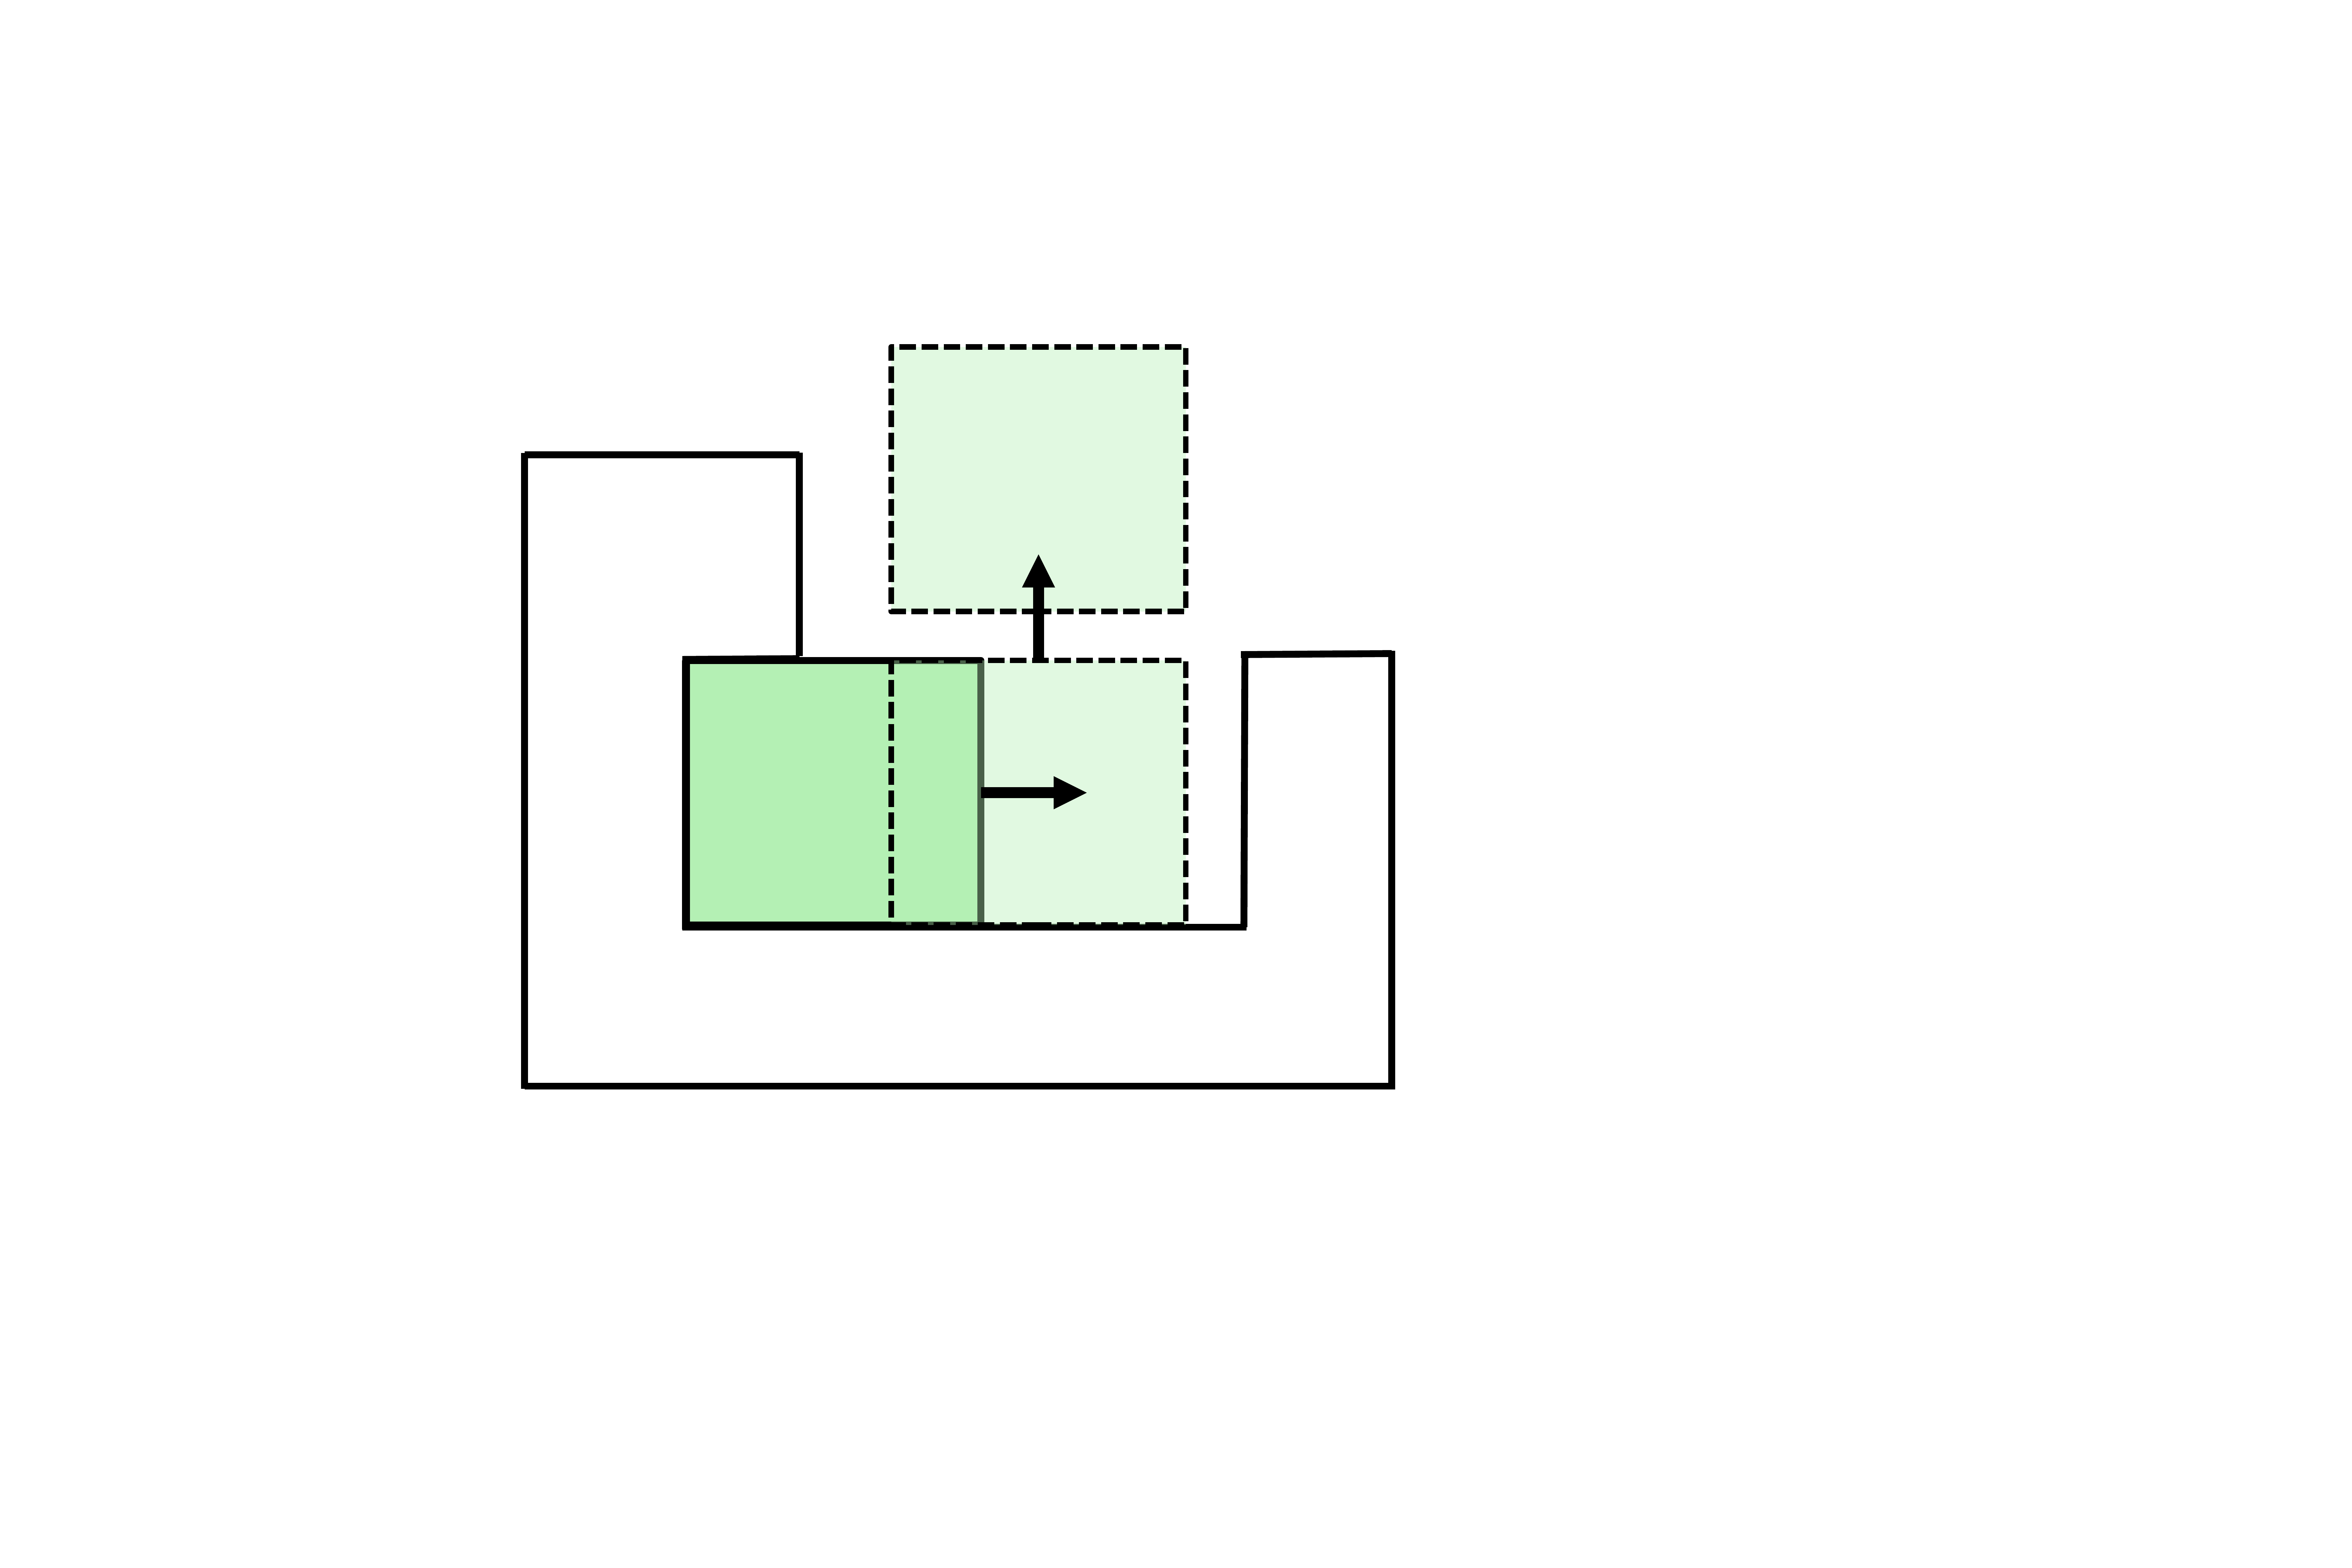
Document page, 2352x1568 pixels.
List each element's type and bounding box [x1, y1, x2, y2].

text_box [524, 347, 1392, 1090]
